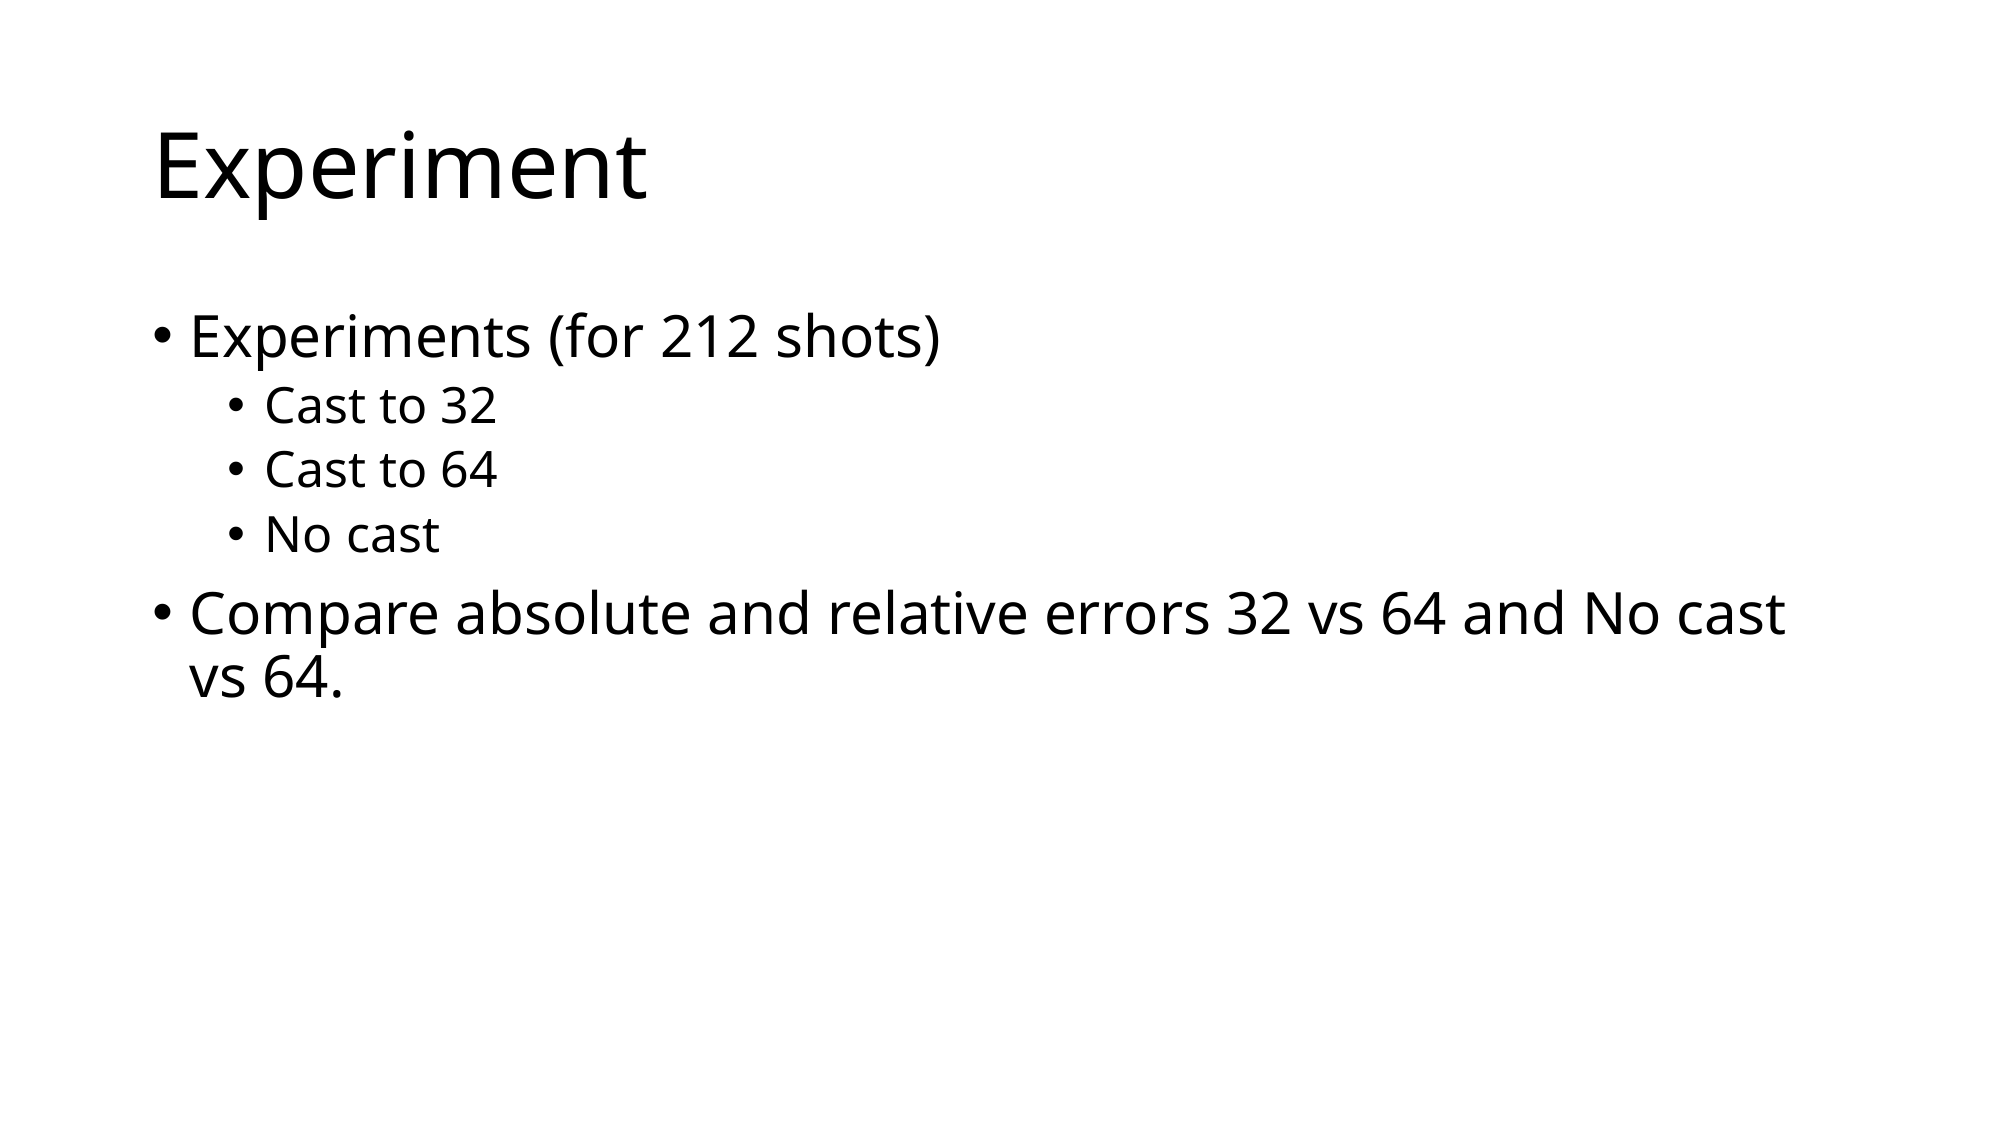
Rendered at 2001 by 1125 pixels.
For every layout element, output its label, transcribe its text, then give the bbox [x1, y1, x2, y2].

list Experiments (for 212 shots) Cast to 32 Cast to 64 No cast Compare absolute and relative errors 32 vs 64 and No cast vs 64. [137, 299, 1863, 1014]
title Experiment [137, 59, 1863, 278]
